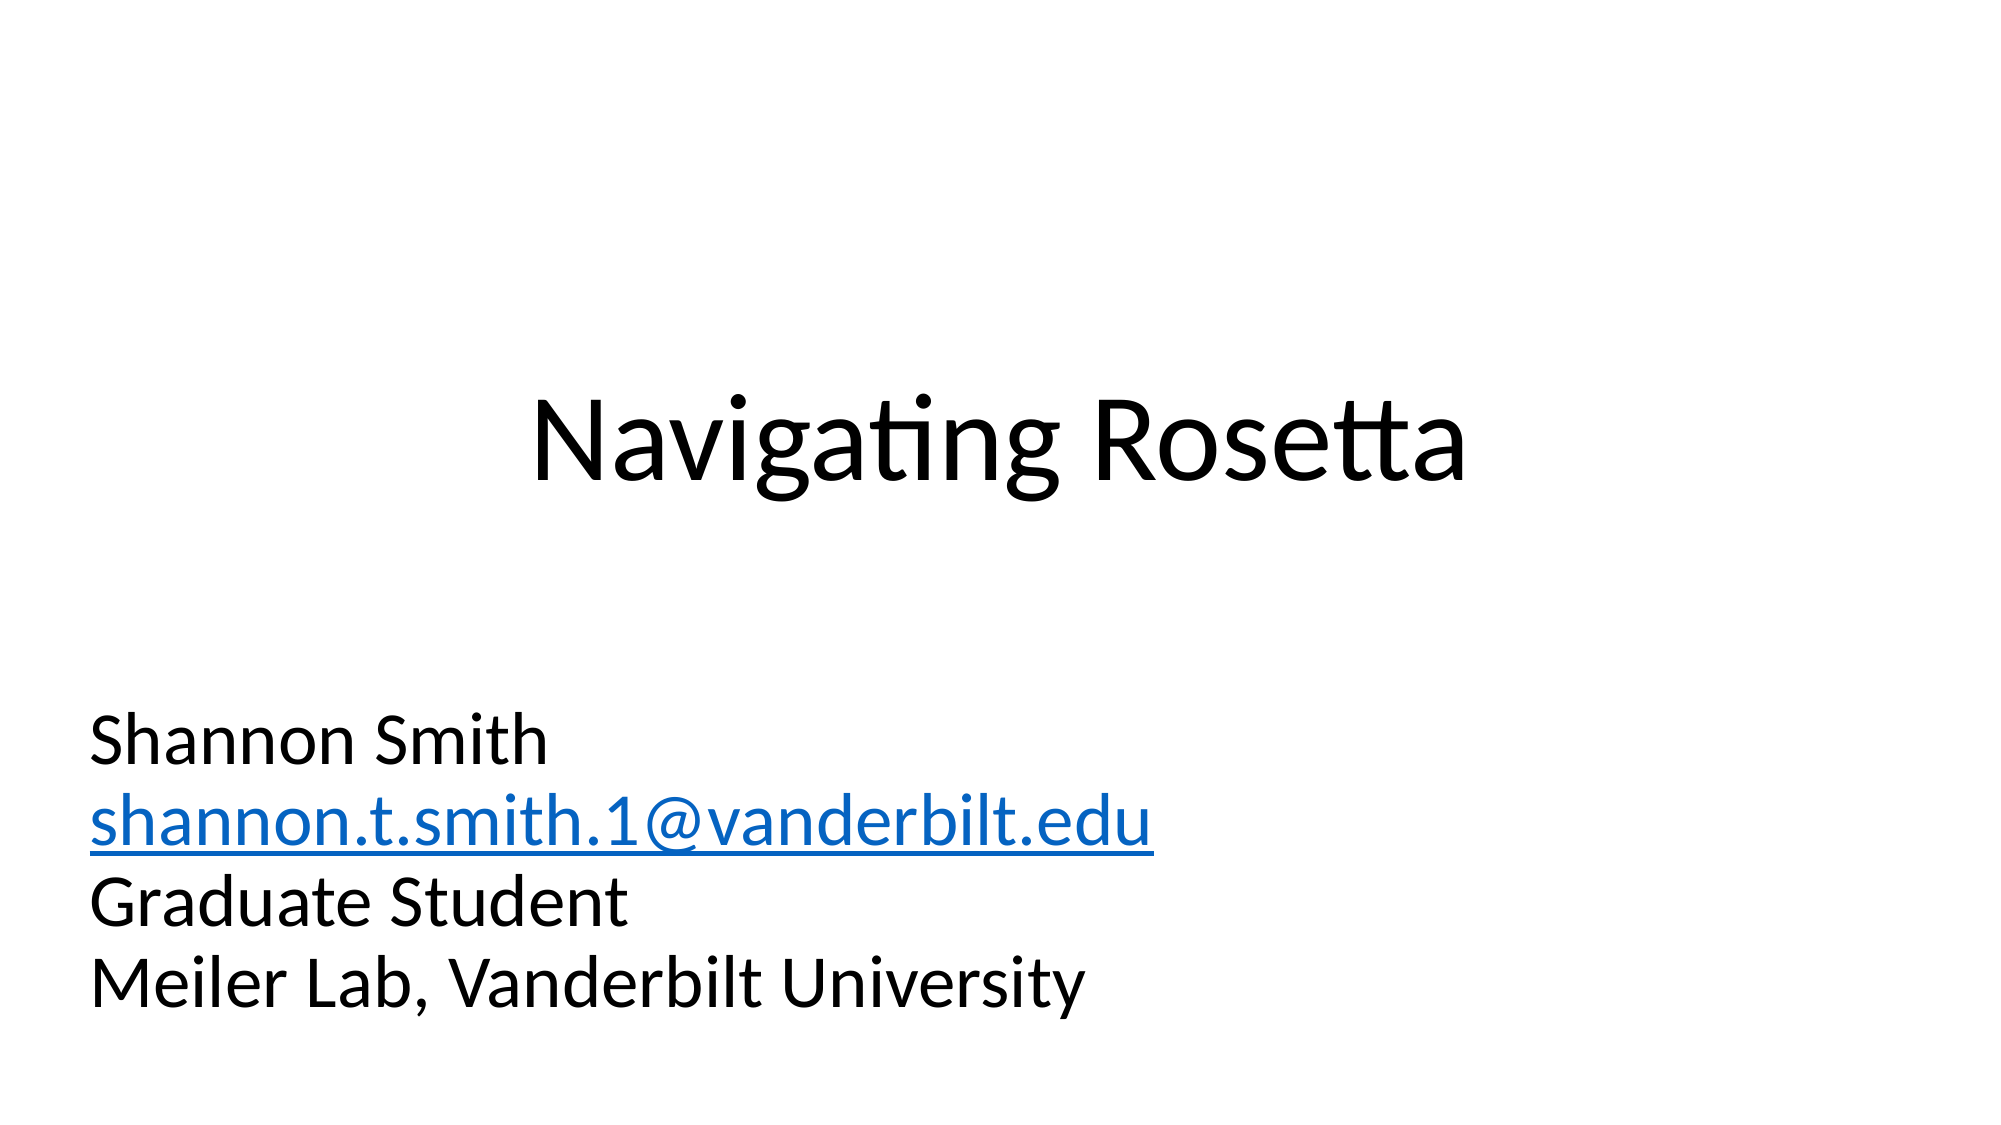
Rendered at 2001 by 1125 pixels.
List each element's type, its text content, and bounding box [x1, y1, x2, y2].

title Navigating Rosetta [249, 347, 1750, 516]
subtitle Shannon Smith shannon.t.smith.1@vanderbilt.edu Graduate Student Meiler Lab, Vanderbilt University [74, 692, 1926, 1085]
